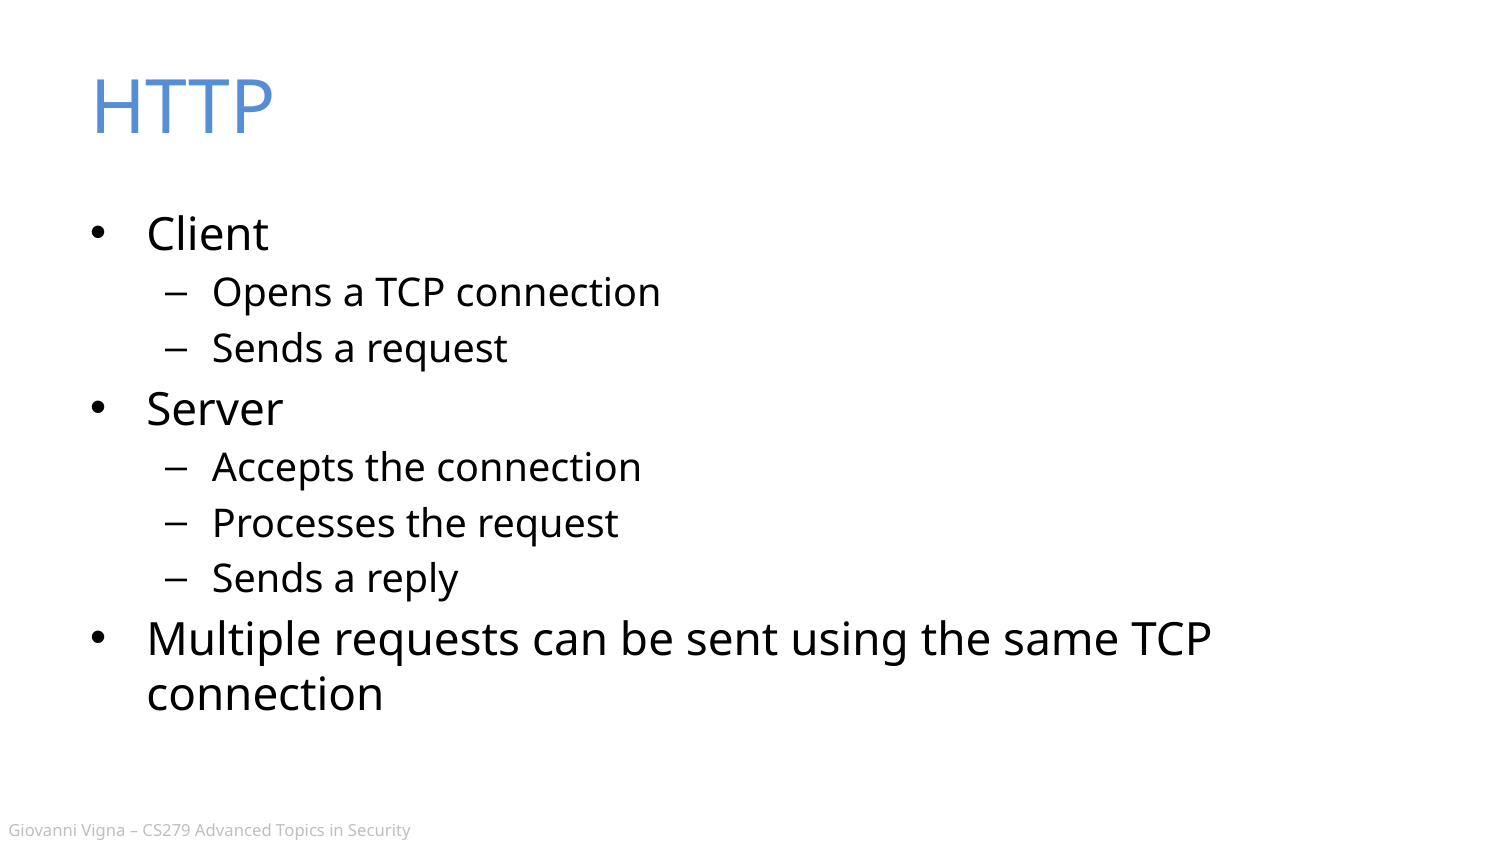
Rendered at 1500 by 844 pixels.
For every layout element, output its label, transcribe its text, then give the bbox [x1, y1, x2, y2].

title HTTP [75, 33, 1425, 175]
list Client Opens a TCP connection Sends a request Server Accepts the connection Processes the request Sends a reply Multiple requests can be sent using the same TCP connection [75, 196, 1425, 813]
